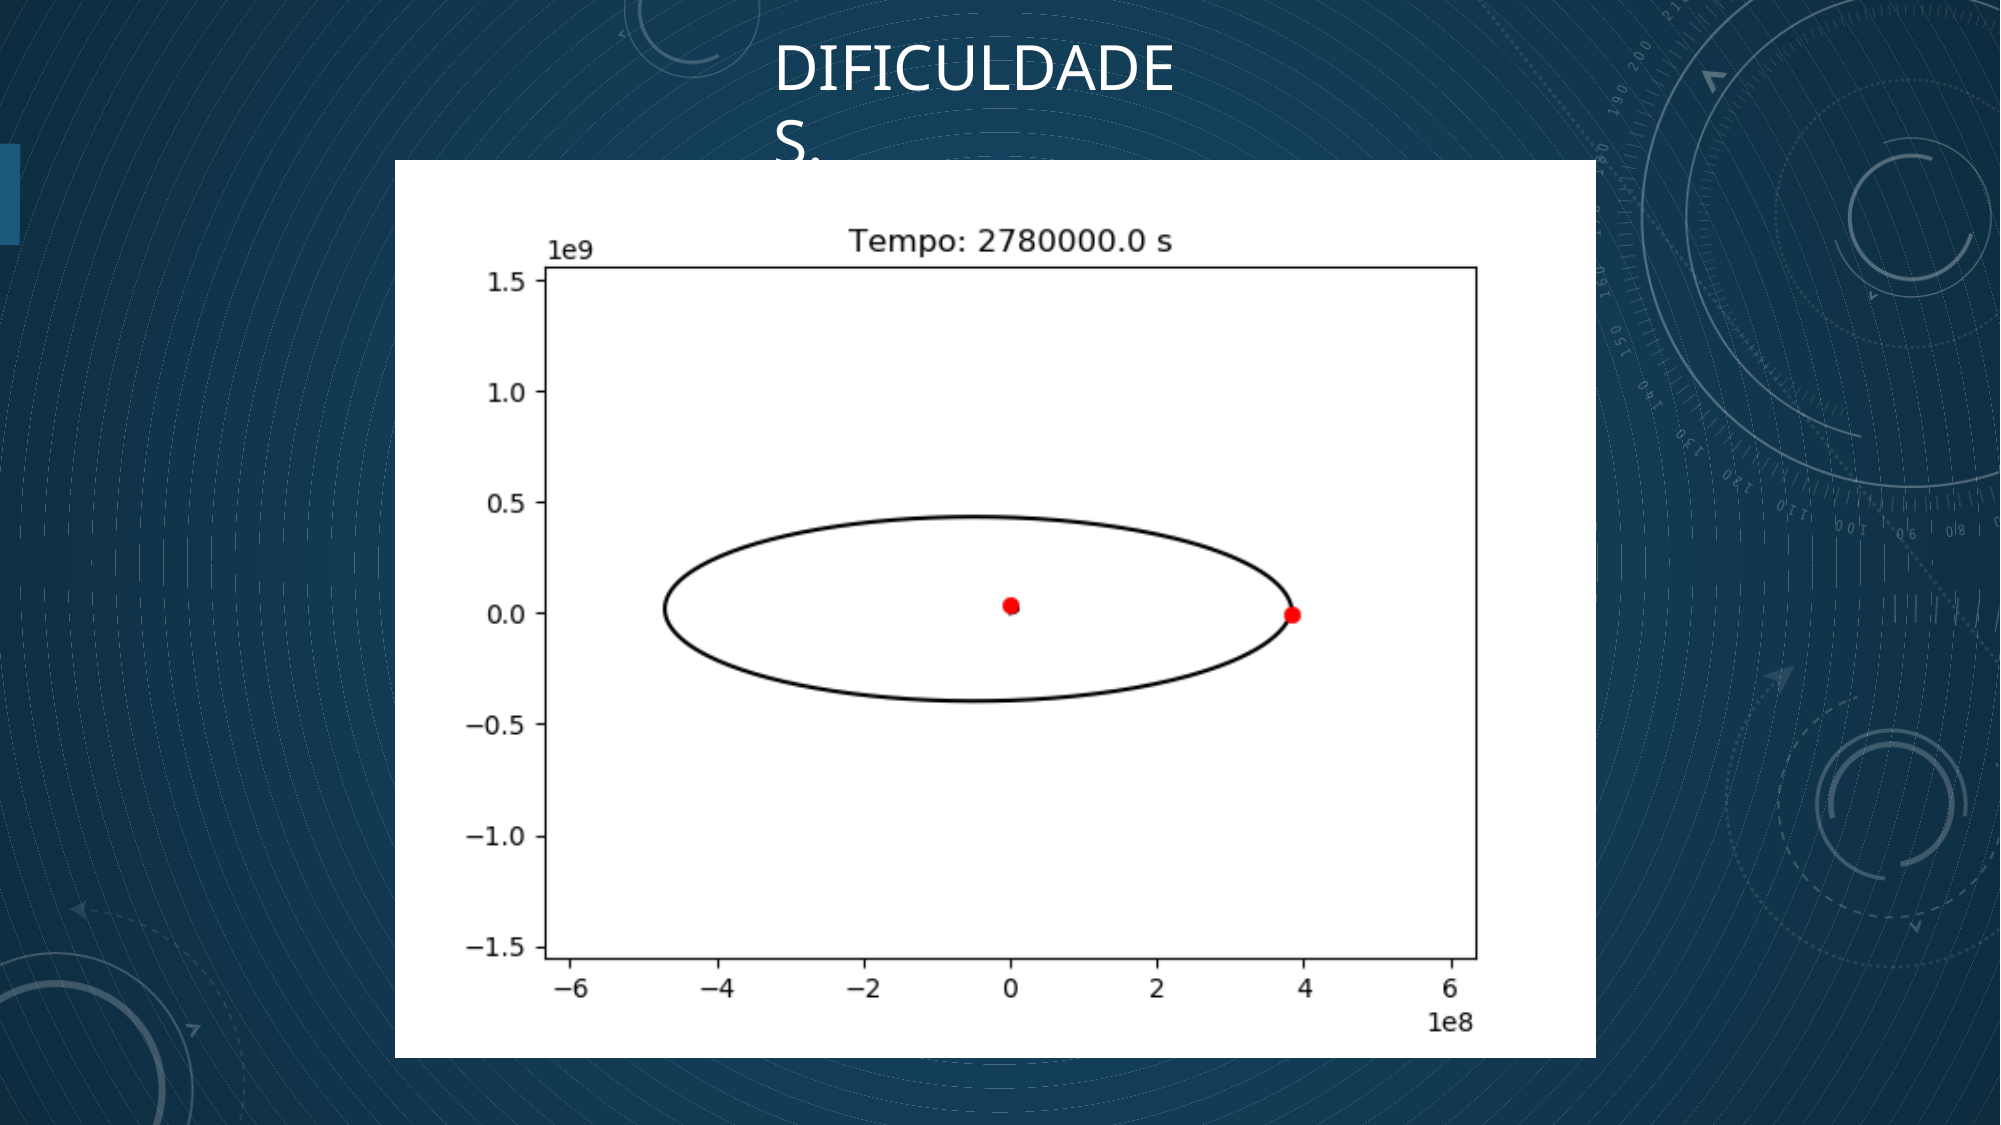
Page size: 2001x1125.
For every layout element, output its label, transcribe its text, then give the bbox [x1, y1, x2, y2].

title Dificuldades. [758, 0, 1221, 160]
picture [0, 0, 2000, 1125]
